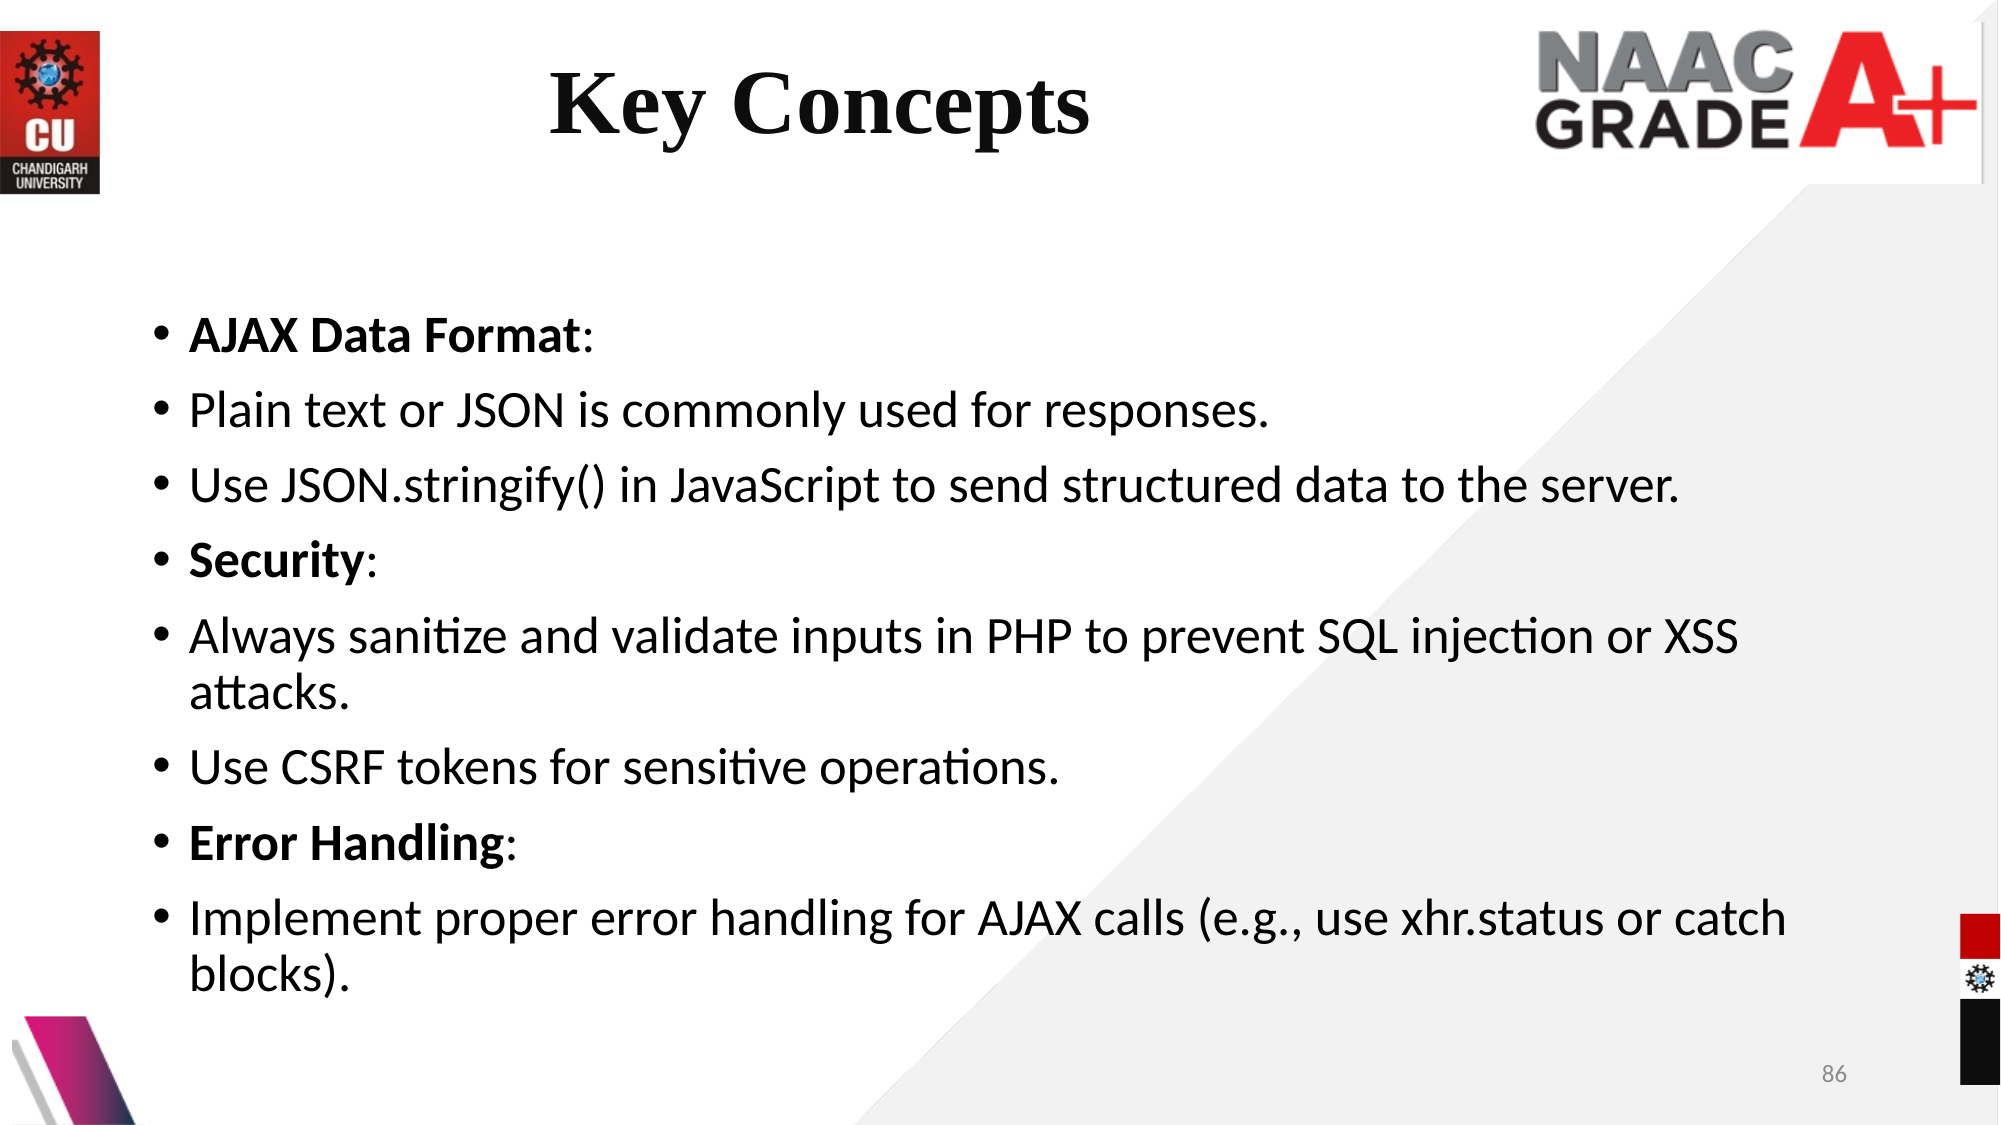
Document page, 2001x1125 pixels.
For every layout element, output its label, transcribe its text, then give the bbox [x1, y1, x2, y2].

picture [0, 0, 2001, 1125]
slide_number 86 [1412, 1042, 1863, 1103]
list AJAX Data Format: Plain text or JSON is commonly used for responses. Use JSON.stringify() in JavaScript to send structured data to the server. Security: Always sanitize and validate inputs in PHP to prevent SQL injection or XSS attacks. Use CSRF tokens for sensitive operations. Error Handling: Implement proper error handling for AJAX calls (e.g., use xhr.status or catch blocks). [137, 299, 1863, 1014]
title Key Concepts [137, 22, 1505, 185]
